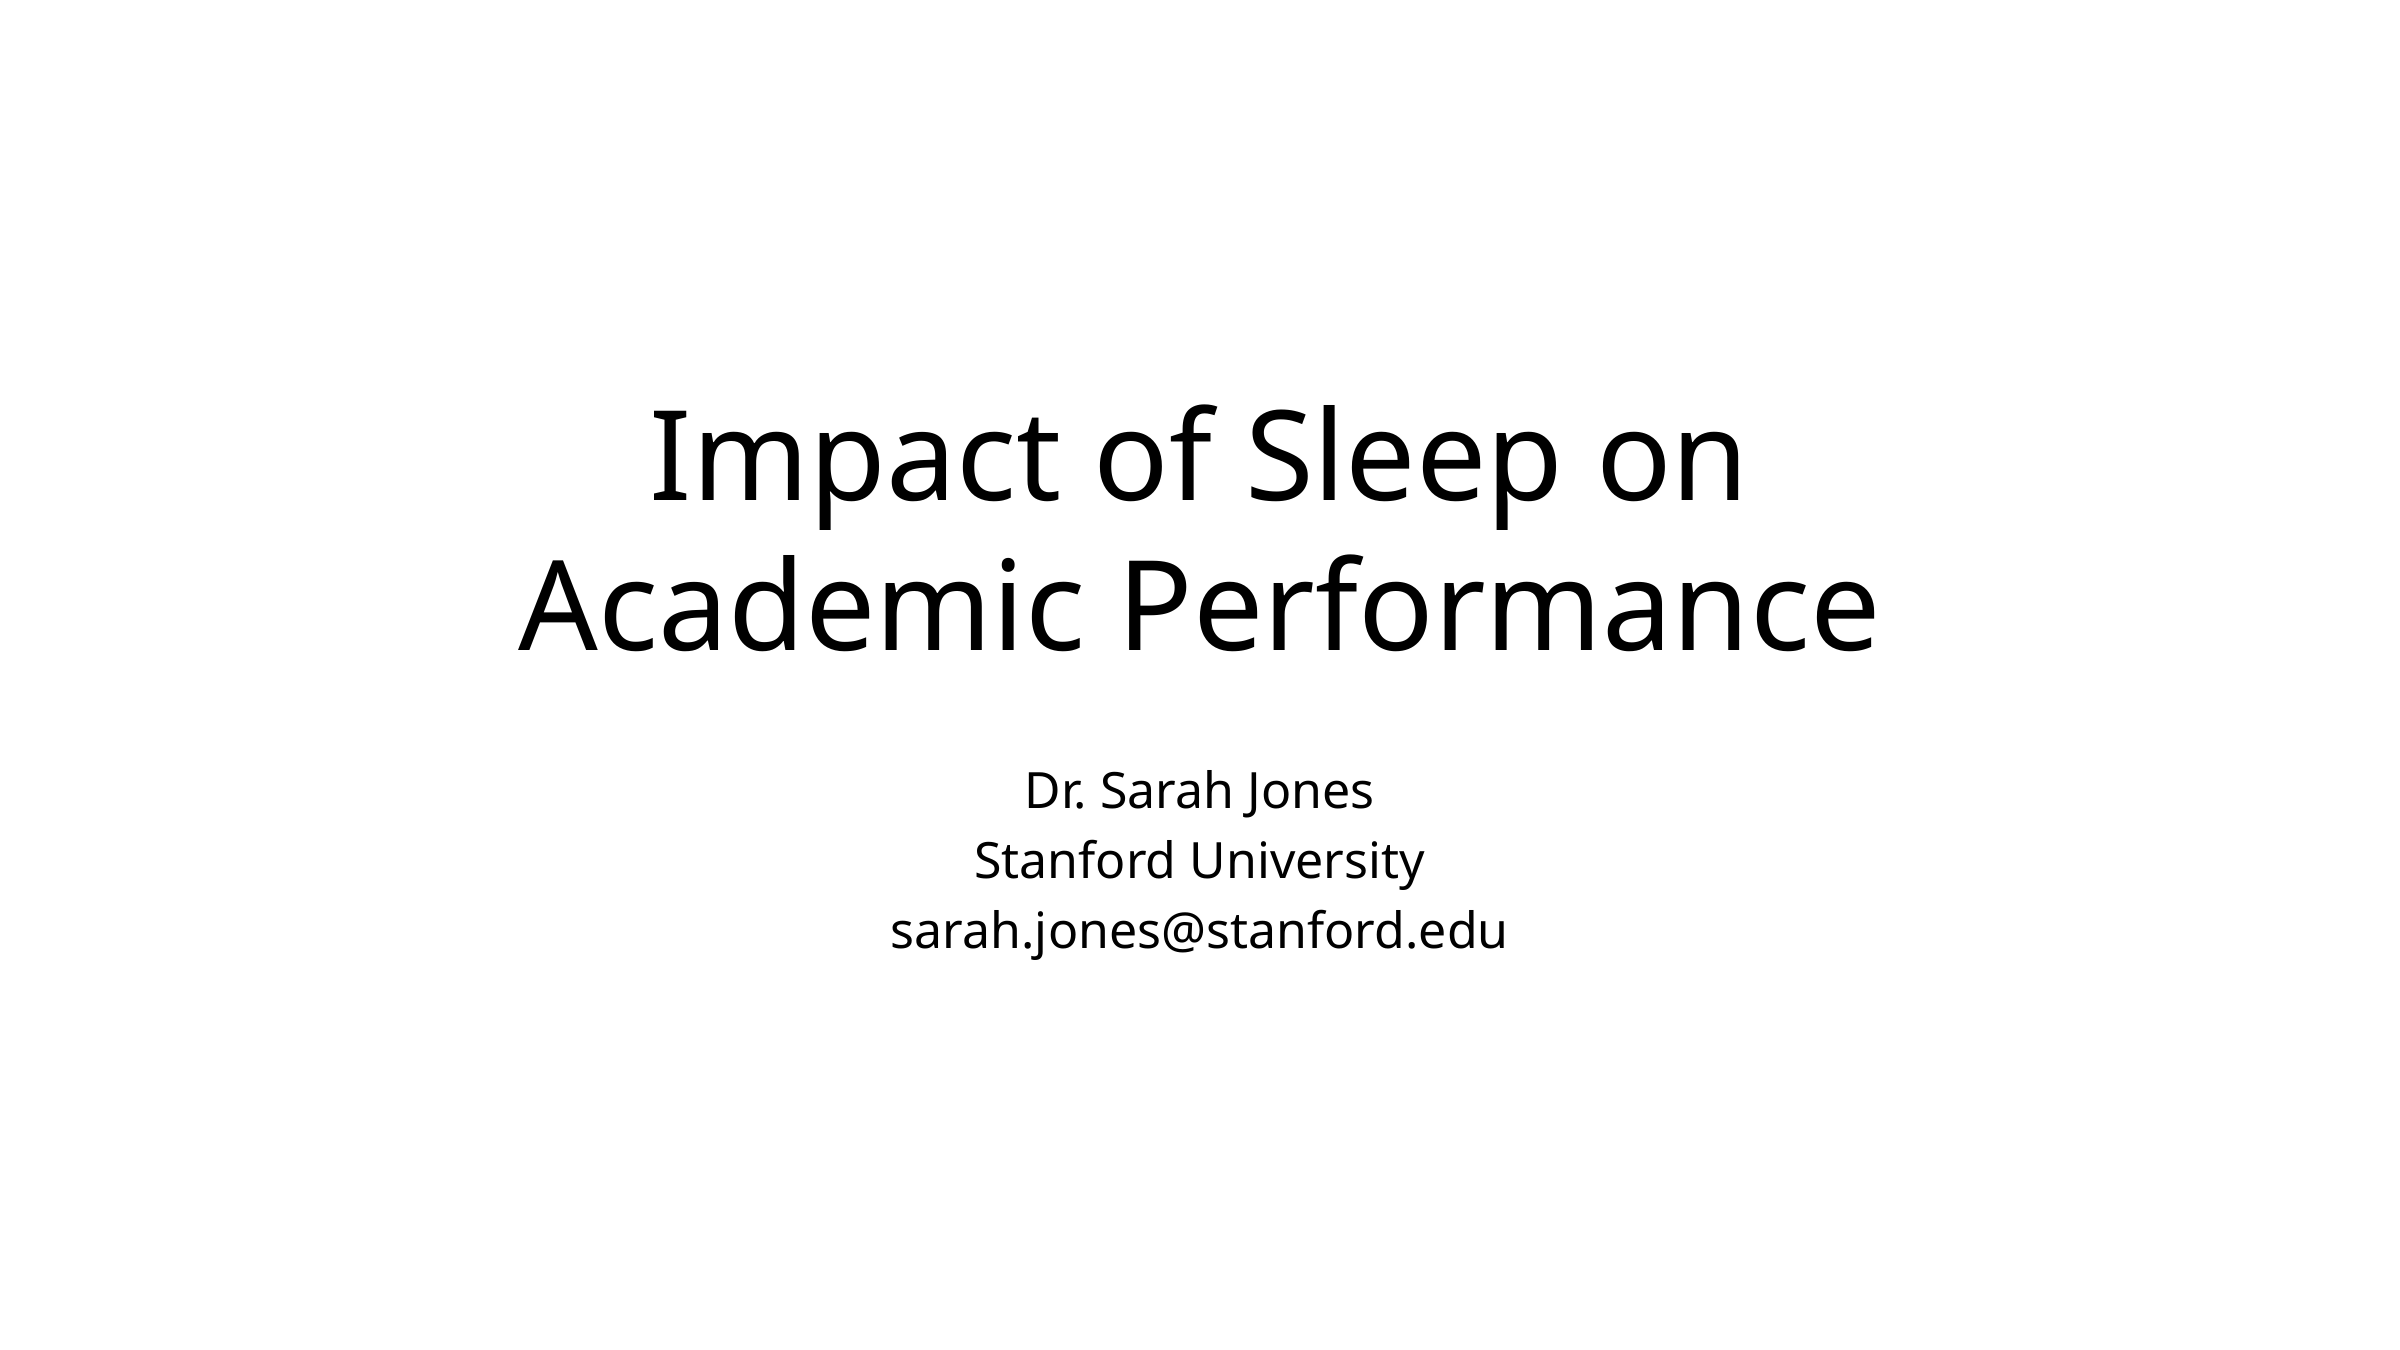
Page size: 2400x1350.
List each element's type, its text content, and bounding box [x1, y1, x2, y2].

title Impact of Sleep on Academic Performance [450, 329, 1950, 721]
subtitle Dr. Sarah Jones Stanford University sarah.jones@stanford.edu [450, 750, 1950, 1023]
